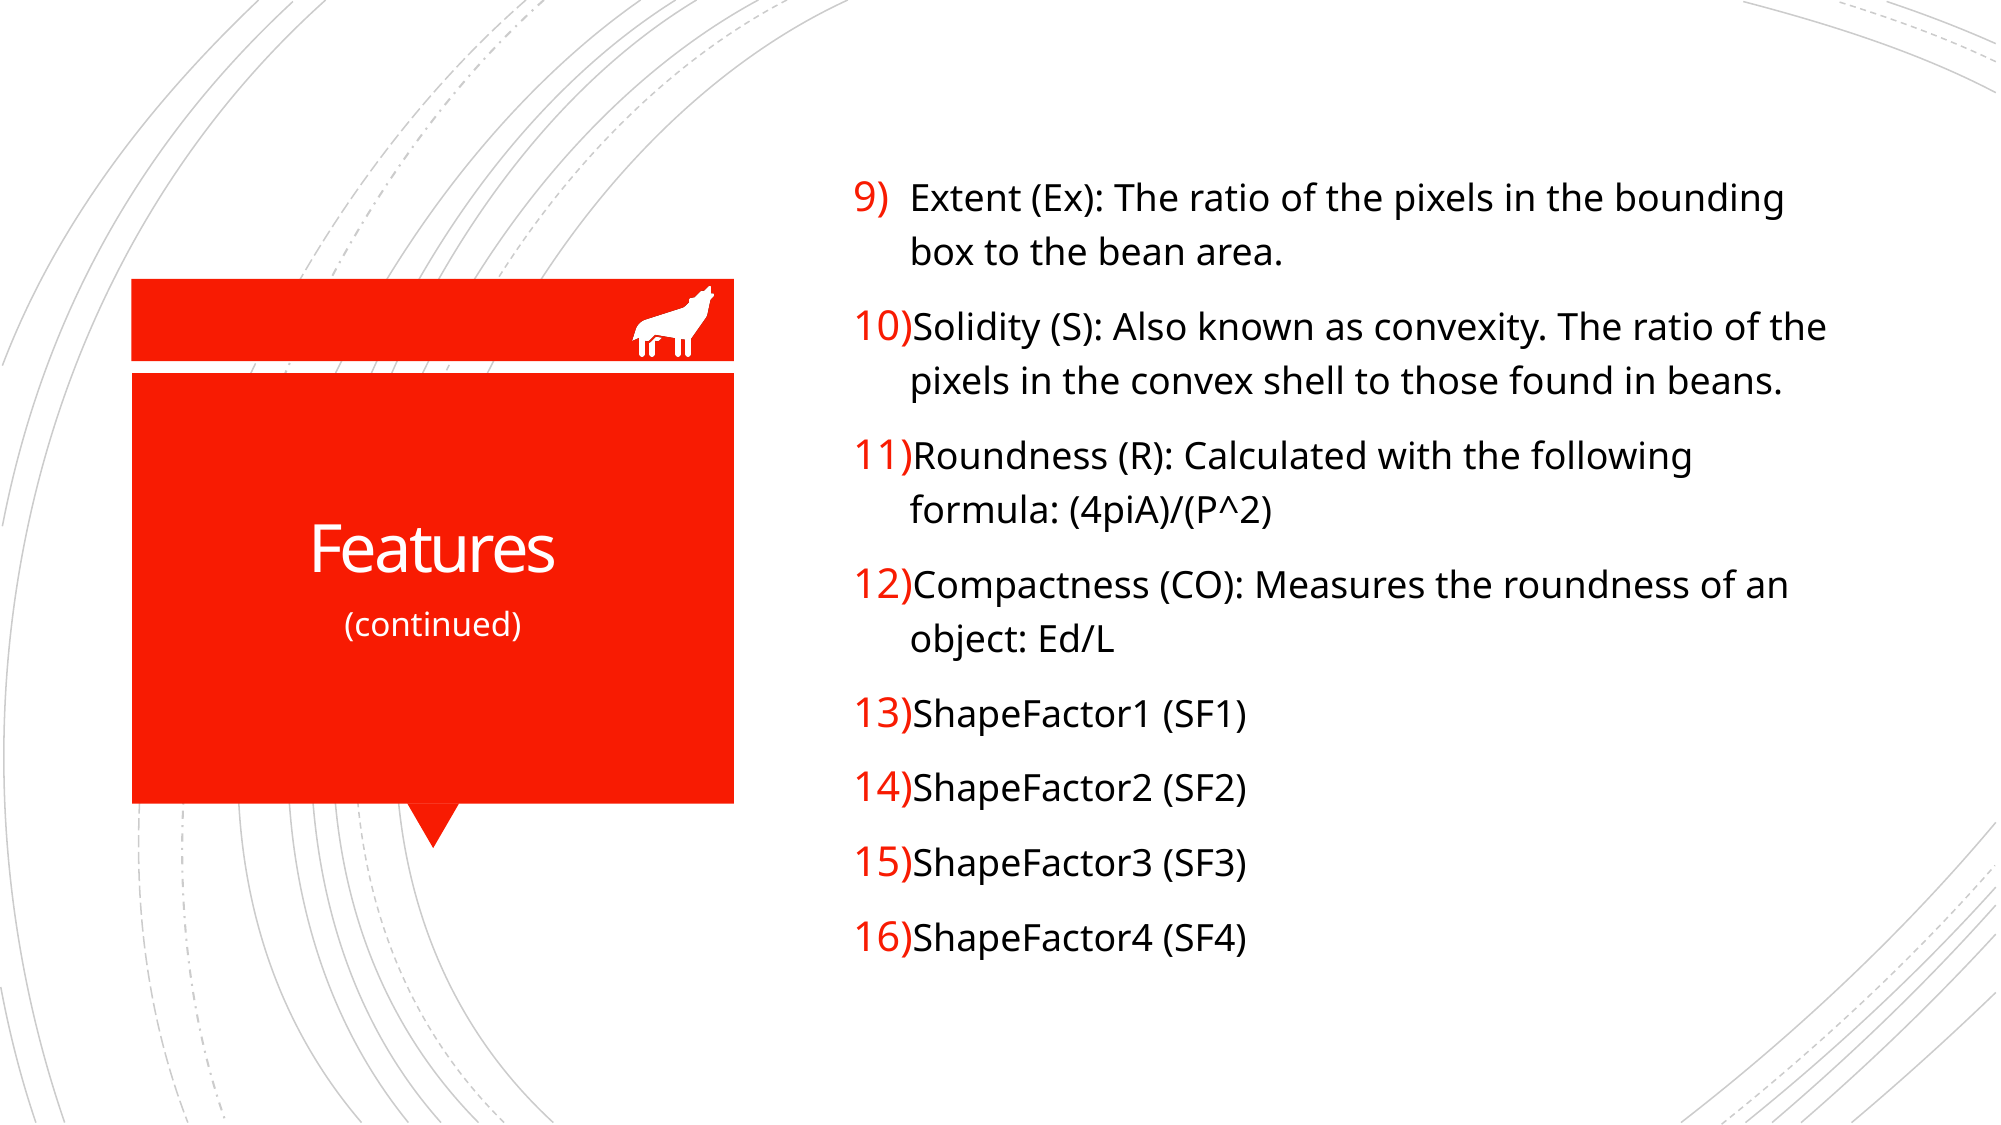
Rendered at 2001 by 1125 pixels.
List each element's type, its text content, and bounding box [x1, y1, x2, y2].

list (continued) [145, 587, 721, 788]
picture [625, 274, 721, 370]
list Extent (Ex): The ratio of the pixels in the bounding box to the bean area. Solidity (S): Also known as convexity. The ratio of the pixels in the convex shell to those found in beans. Roundness (R): Calculated with the following formula: (4piA)/(P^2) Compactness (CO): Measures the roundness of an object: Ed/L ShapeFactor1 (SF1) ShapeFactor2 (SF2) ShapeFactor3 (SF3) ShapeFactor4 (SF4) [838, 131, 1868, 993]
title Features [145, 385, 721, 587]
